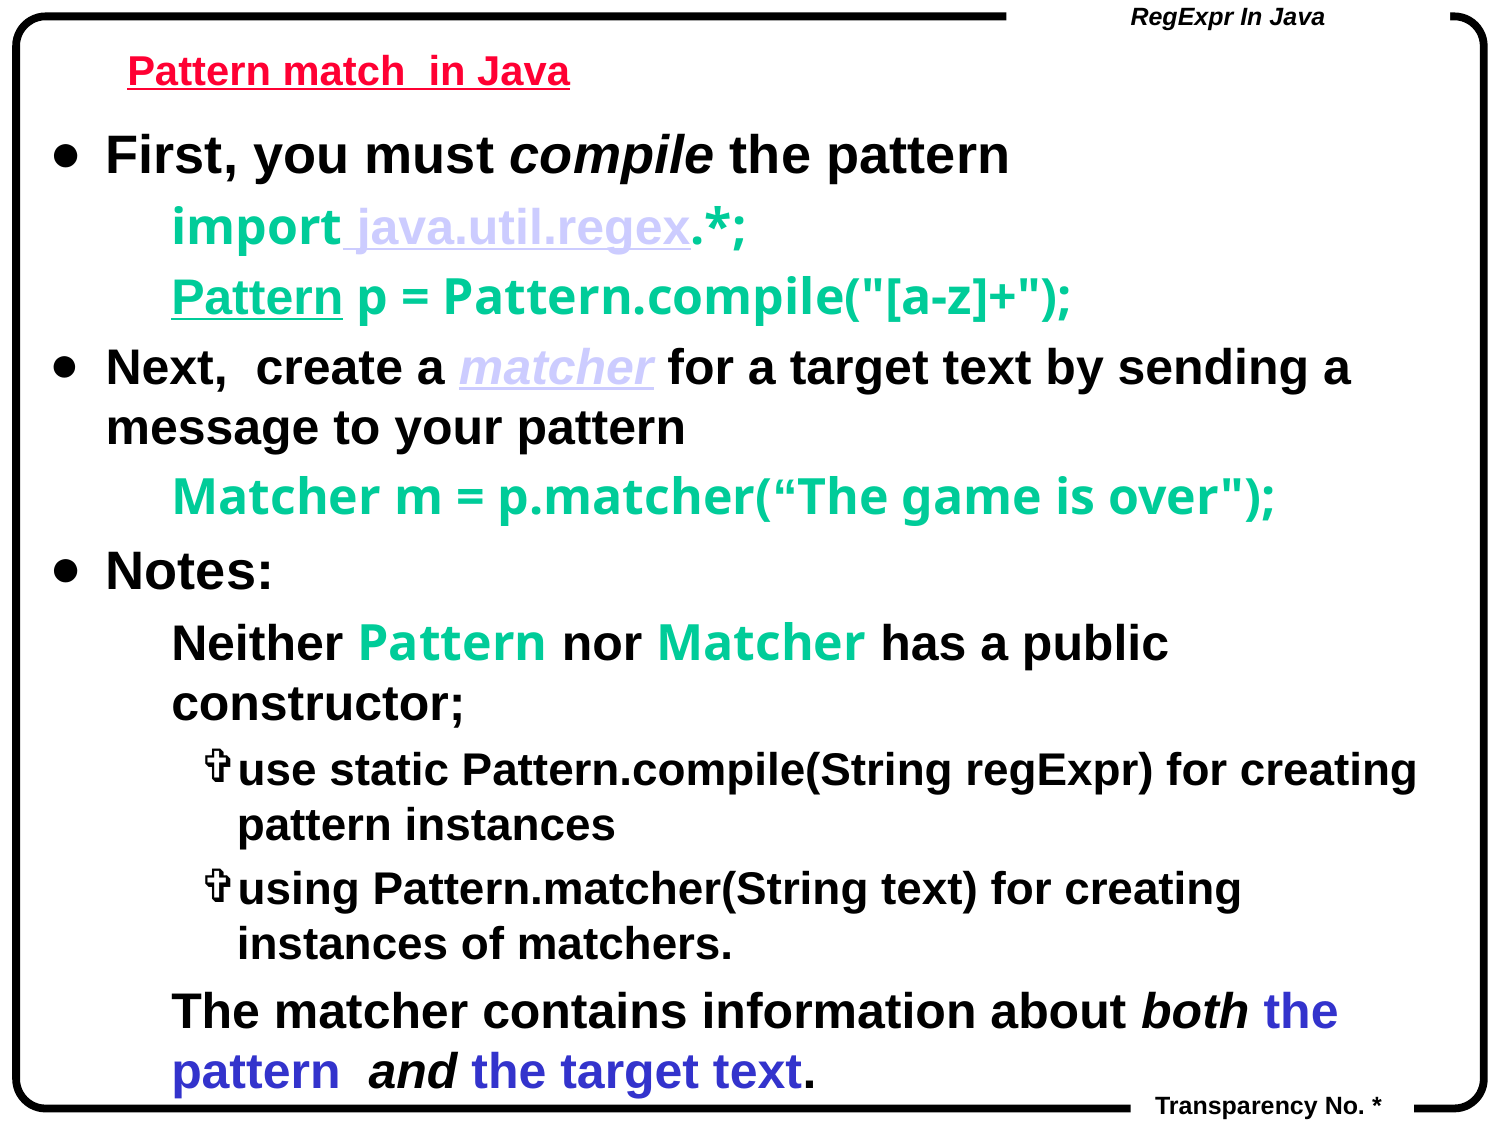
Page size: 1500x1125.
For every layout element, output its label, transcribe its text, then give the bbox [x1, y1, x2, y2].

list First, you must compile the pattern import java.util.regex.*; Pattern p = Pattern.compile("[a-z]+"); Next, create a matcher for a target text by sending a message to your pattern Matcher m = p.matcher(“The game is over"); Notes: Neither Pattern nor Matcher has a public constructor; use static Pattern.compile(String regExpr) for creating pattern instances using Pattern.matcher(String text) for creating instances of matchers. The matcher contains information about both the pattern and the target text. [34, 112, 1477, 1100]
title Pattern match in Java [112, 37, 1038, 100]
